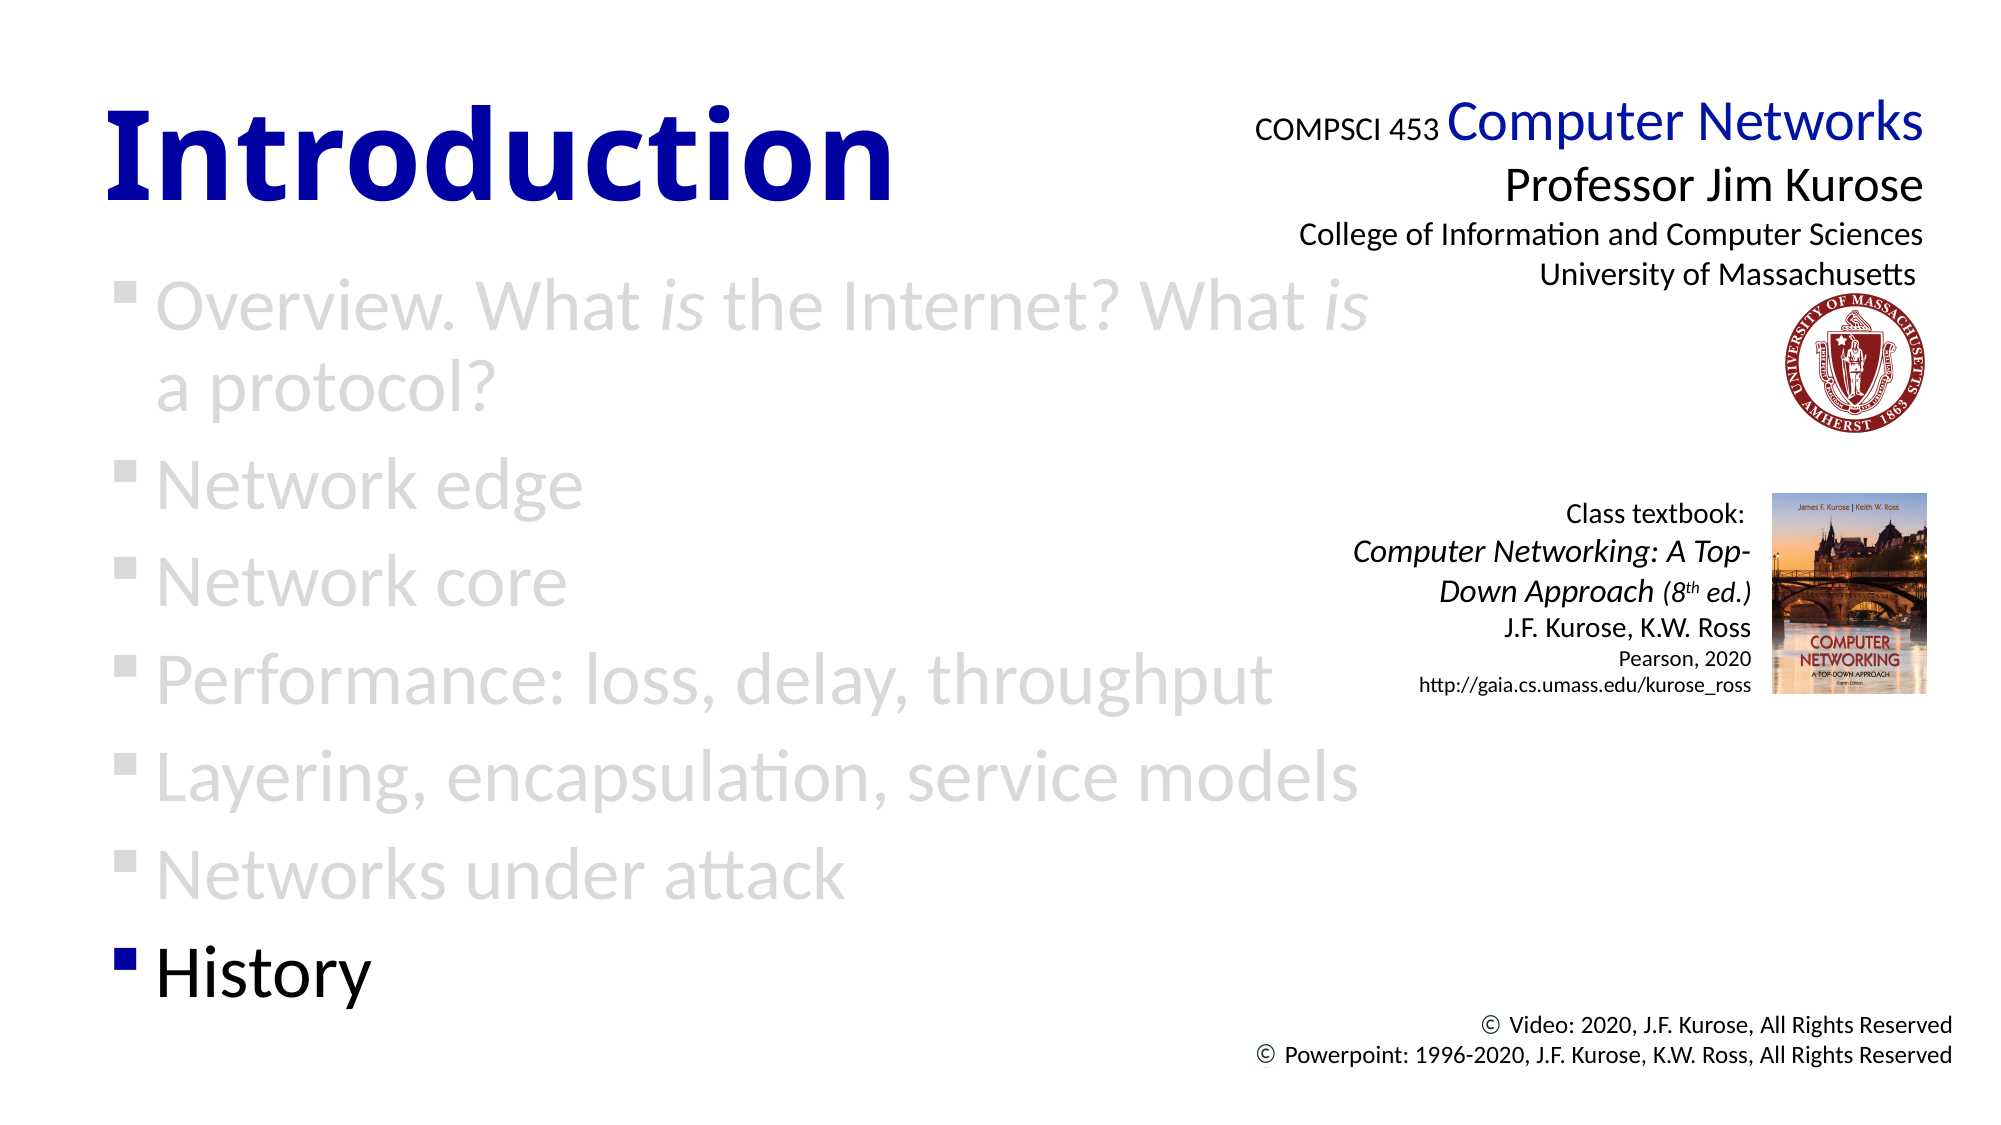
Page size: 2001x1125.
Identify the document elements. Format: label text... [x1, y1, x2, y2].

text_box Overview. What is the Internet? What is a protocol? Network edge Network core Performance: loss, delay, throughput Layering, encapsulation, service models Networks under attack History [74, 258, 1390, 1075]
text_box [838, 1001, 1969, 1078]
title Introduction [89, 24, 1165, 258]
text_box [1217, 74, 1940, 709]
